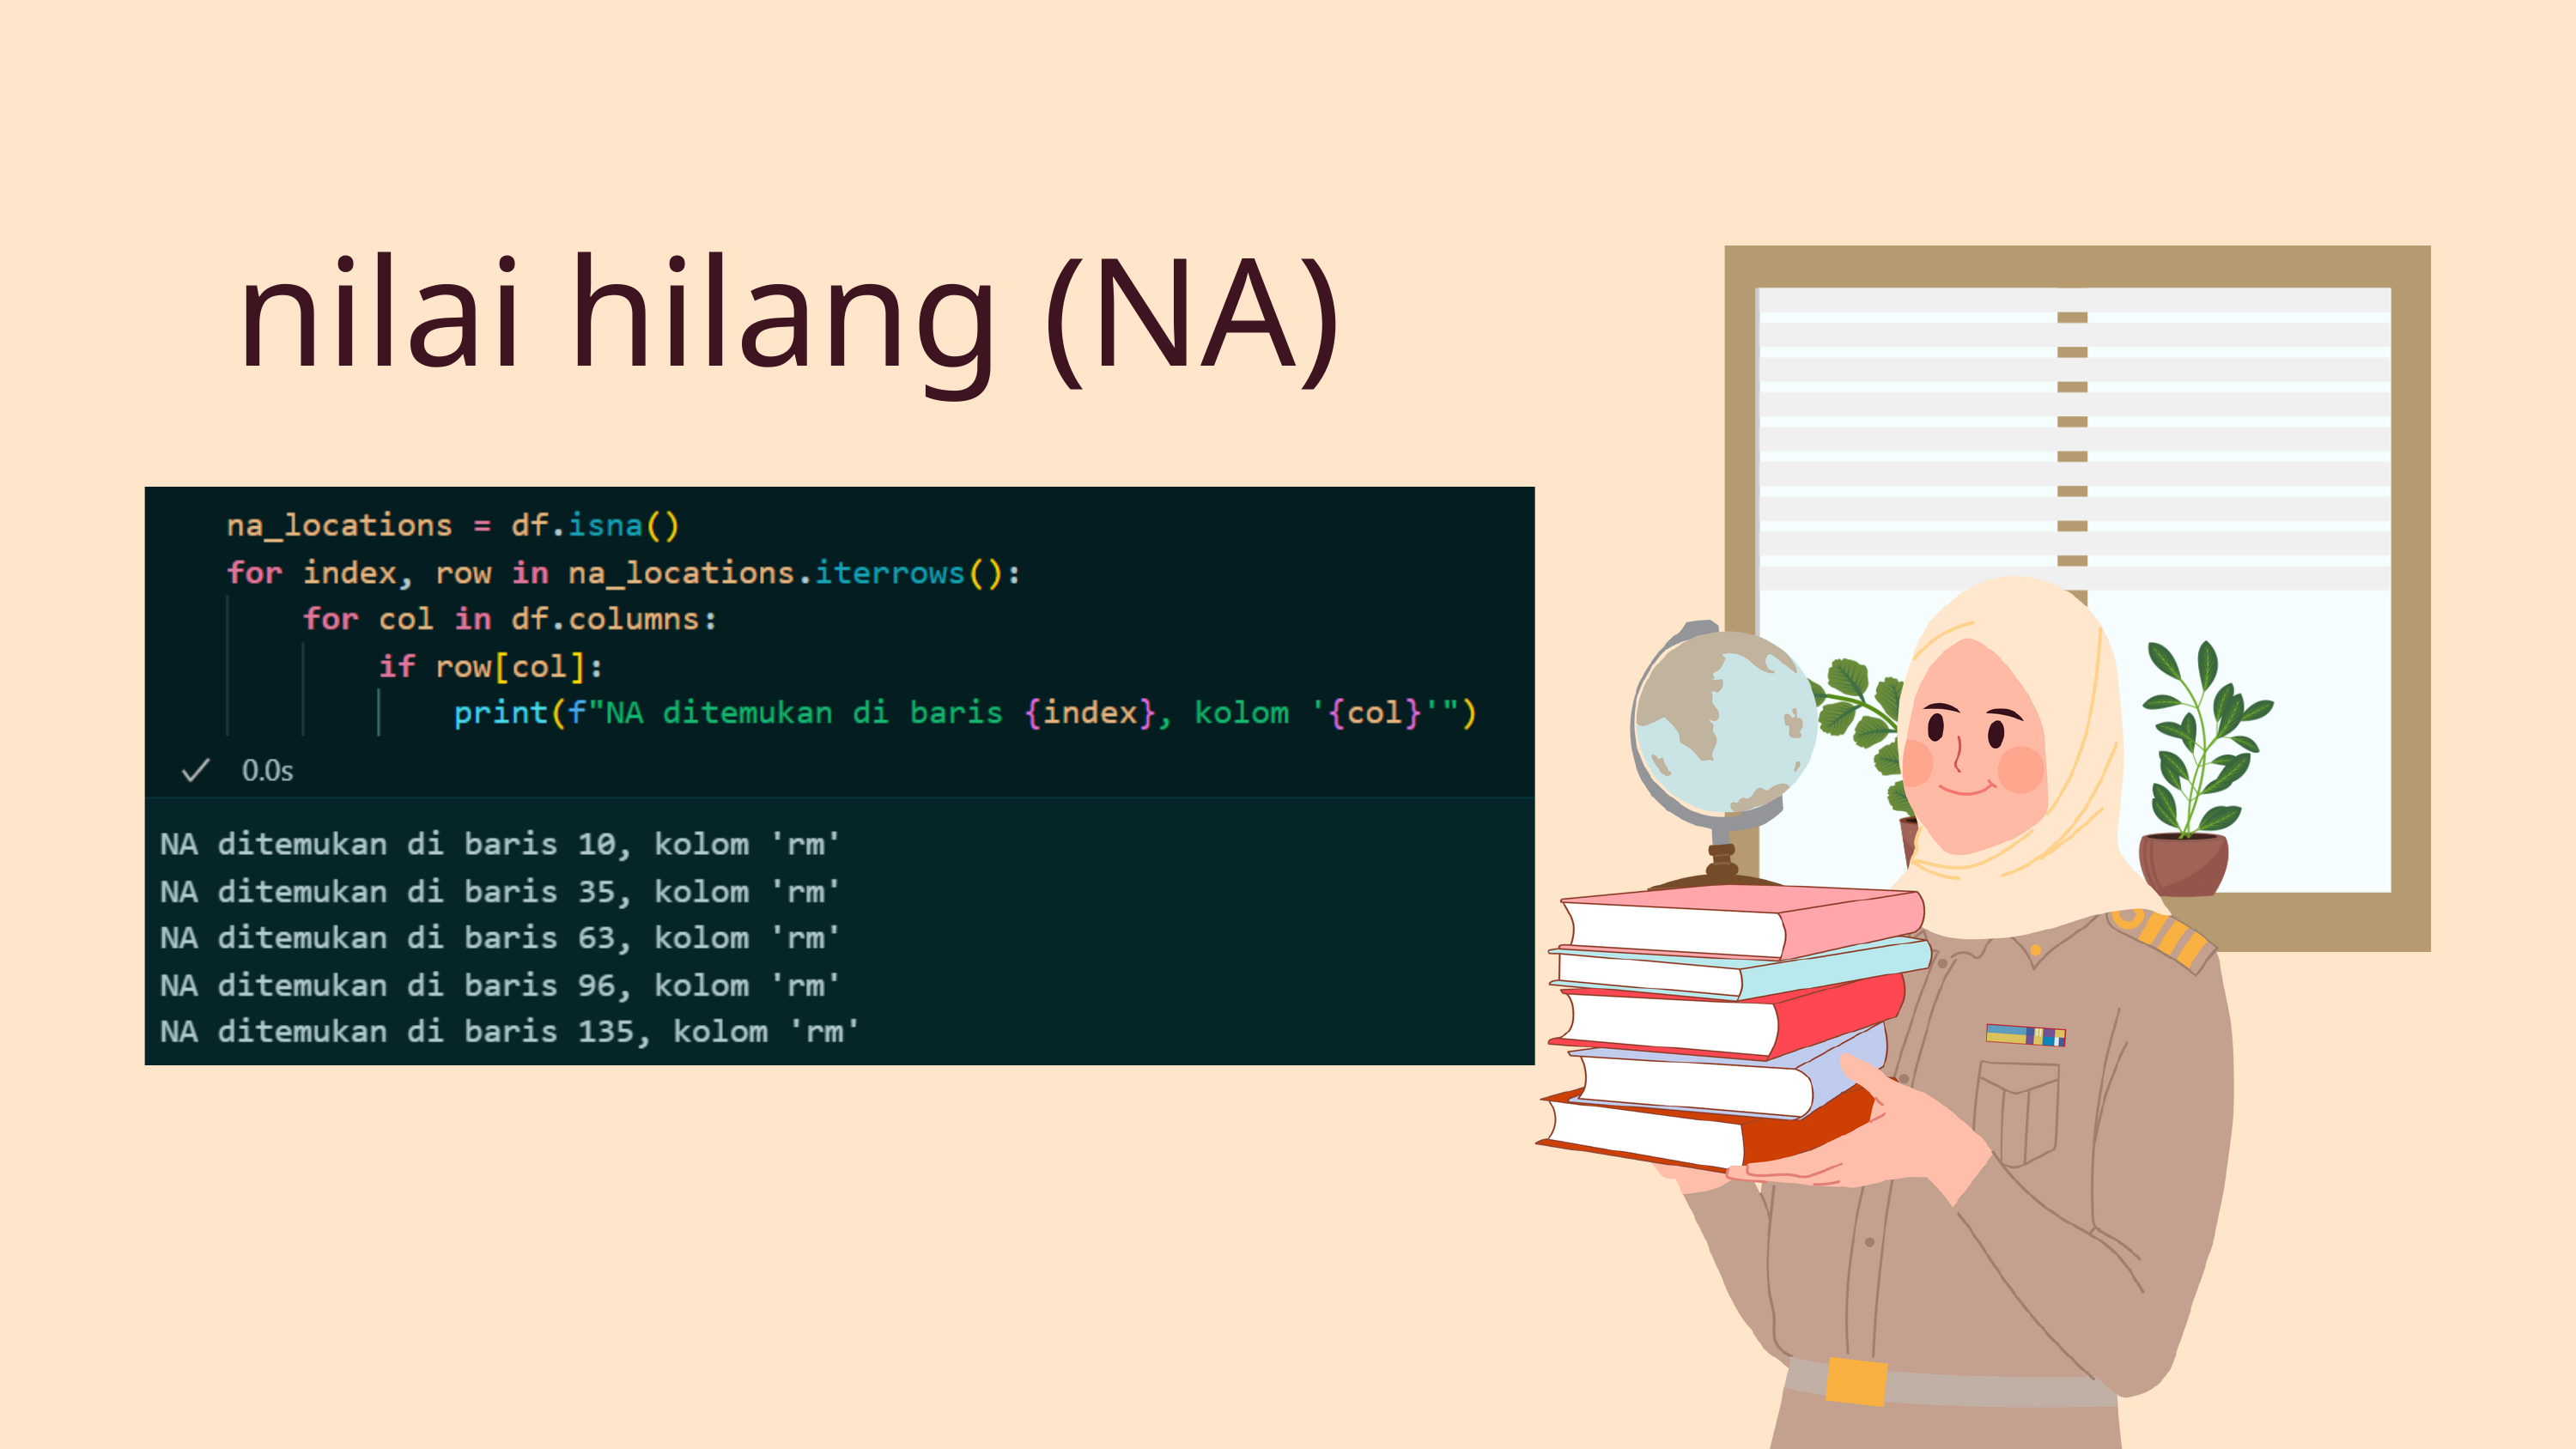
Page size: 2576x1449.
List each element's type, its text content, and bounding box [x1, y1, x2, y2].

text_box nilai hilang (NA) [234, 185, 1599, 396]
text_box [144, 487, 1535, 1065]
text_box [1724, 246, 2432, 952]
text_box [1534, 576, 2234, 1449]
